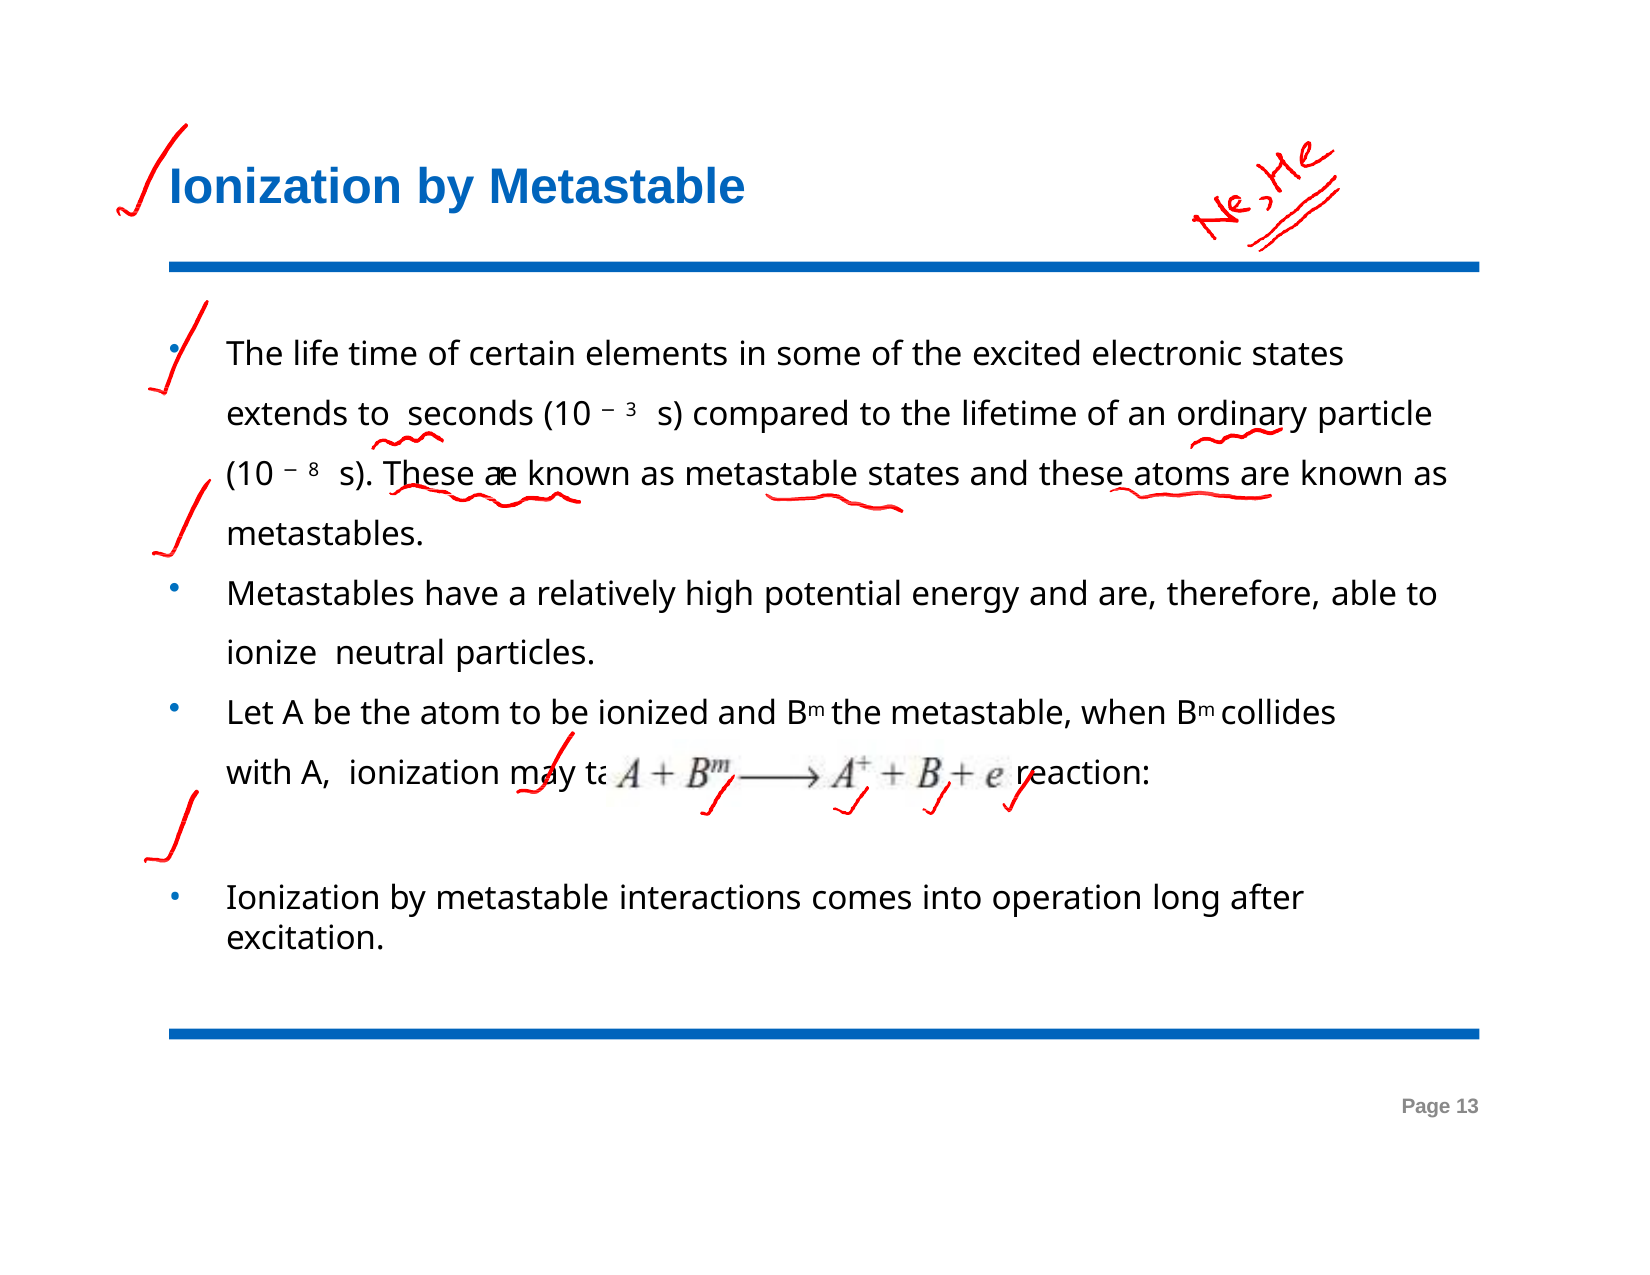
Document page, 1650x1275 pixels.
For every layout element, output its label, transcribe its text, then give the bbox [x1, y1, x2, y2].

title Ionization by Metastable [166, 151, 749, 367]
text_box [1109, 487, 1272, 501]
picture [389, 483, 581, 508]
text_box [151, 478, 212, 558]
text_box The life time of certain elements in some of the excited electronic states extends to seconds (10 −3 s) compared to the lifetime of an ordinary particle (10 −8 s). These are known as metastable states and these atoms are known as metastables. Metastables have a relatively high potential energy and are, therefore, able to ionize neutral particles. Let A be the atom to be ionized and Bm the metastable, when Bm collides with A, ionization may take place according to the reaction: Ionization by metastable interactions comes into operation long after excitation. [156, 310, 1481, 956]
text_box [116, 123, 188, 217]
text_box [605, 739, 1036, 816]
text_box [148, 300, 209, 396]
text_box [765, 493, 904, 513]
picture [1192, 140, 1341, 252]
text_box [516, 731, 576, 794]
text_box [143, 789, 199, 863]
slide_number Page 13 [1399, 1092, 1487, 1275]
picture [371, 431, 445, 450]
picture [1189, 426, 1284, 449]
